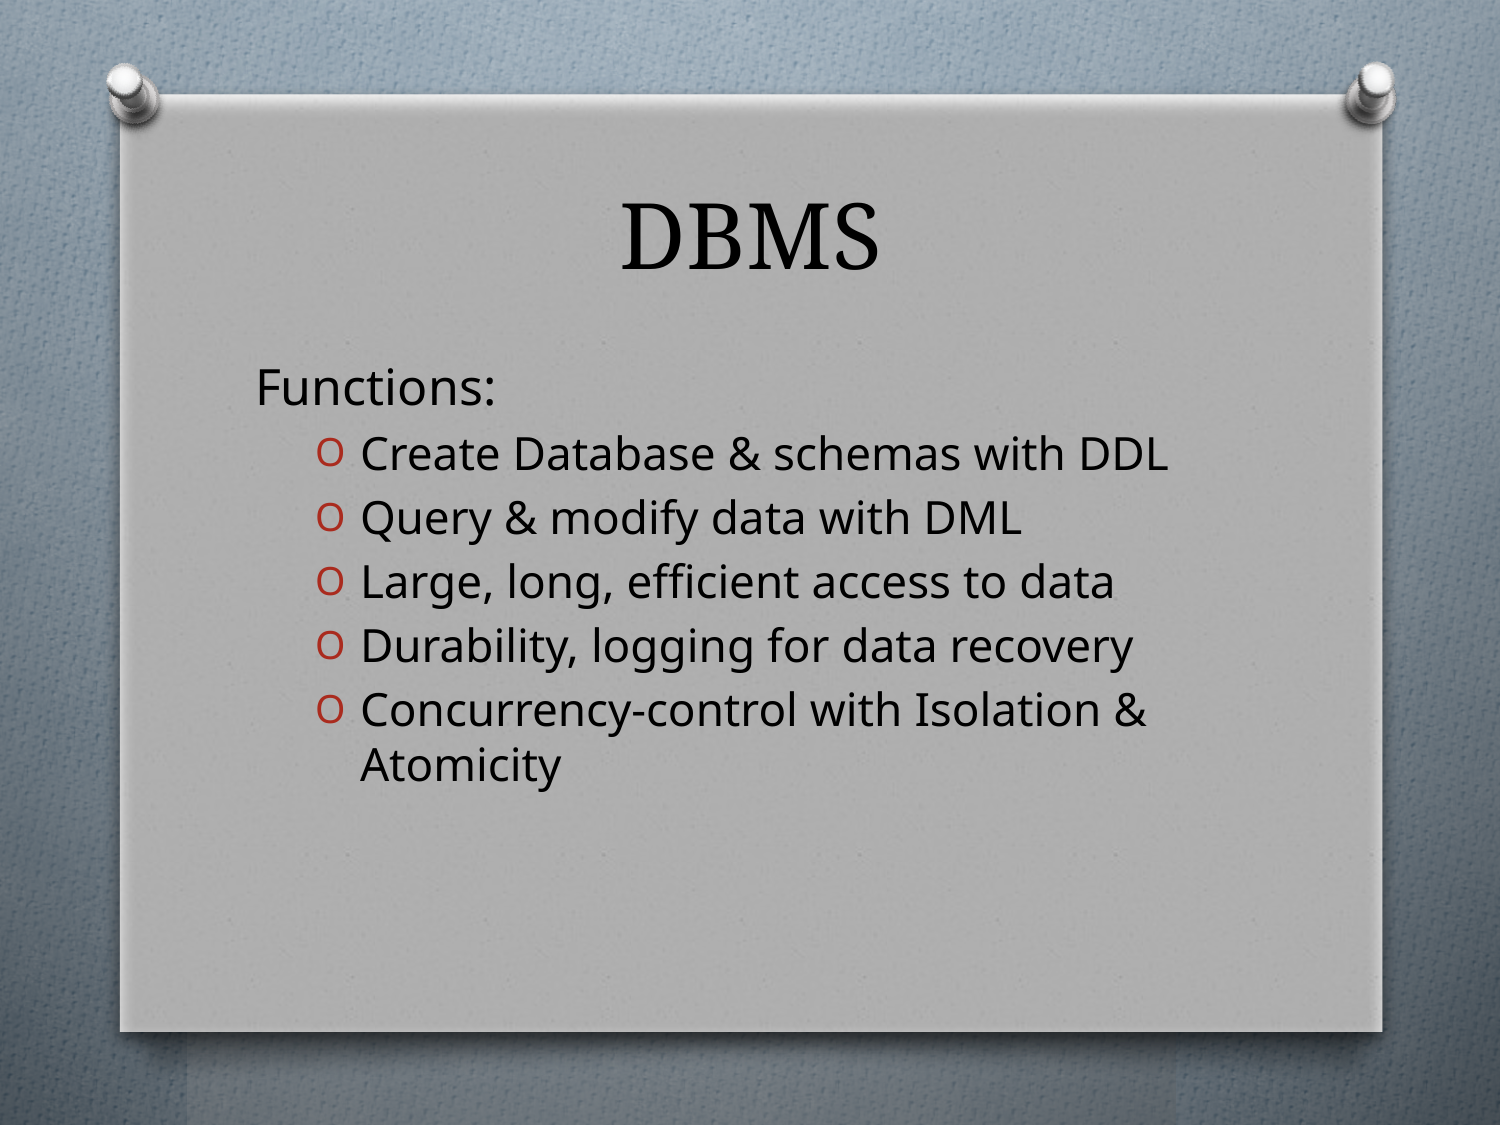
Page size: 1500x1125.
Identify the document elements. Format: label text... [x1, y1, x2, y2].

list Functions: Create Database & schemas with DDL Query & modify data with DML Large, long, efficient access to data Durability, logging for data recovery Concurrency-control with Isolation & Atomicity [240, 347, 1257, 939]
picture [75, 29, 198, 153]
picture [1317, 35, 1439, 156]
title DBMS [179, 134, 1323, 332]
